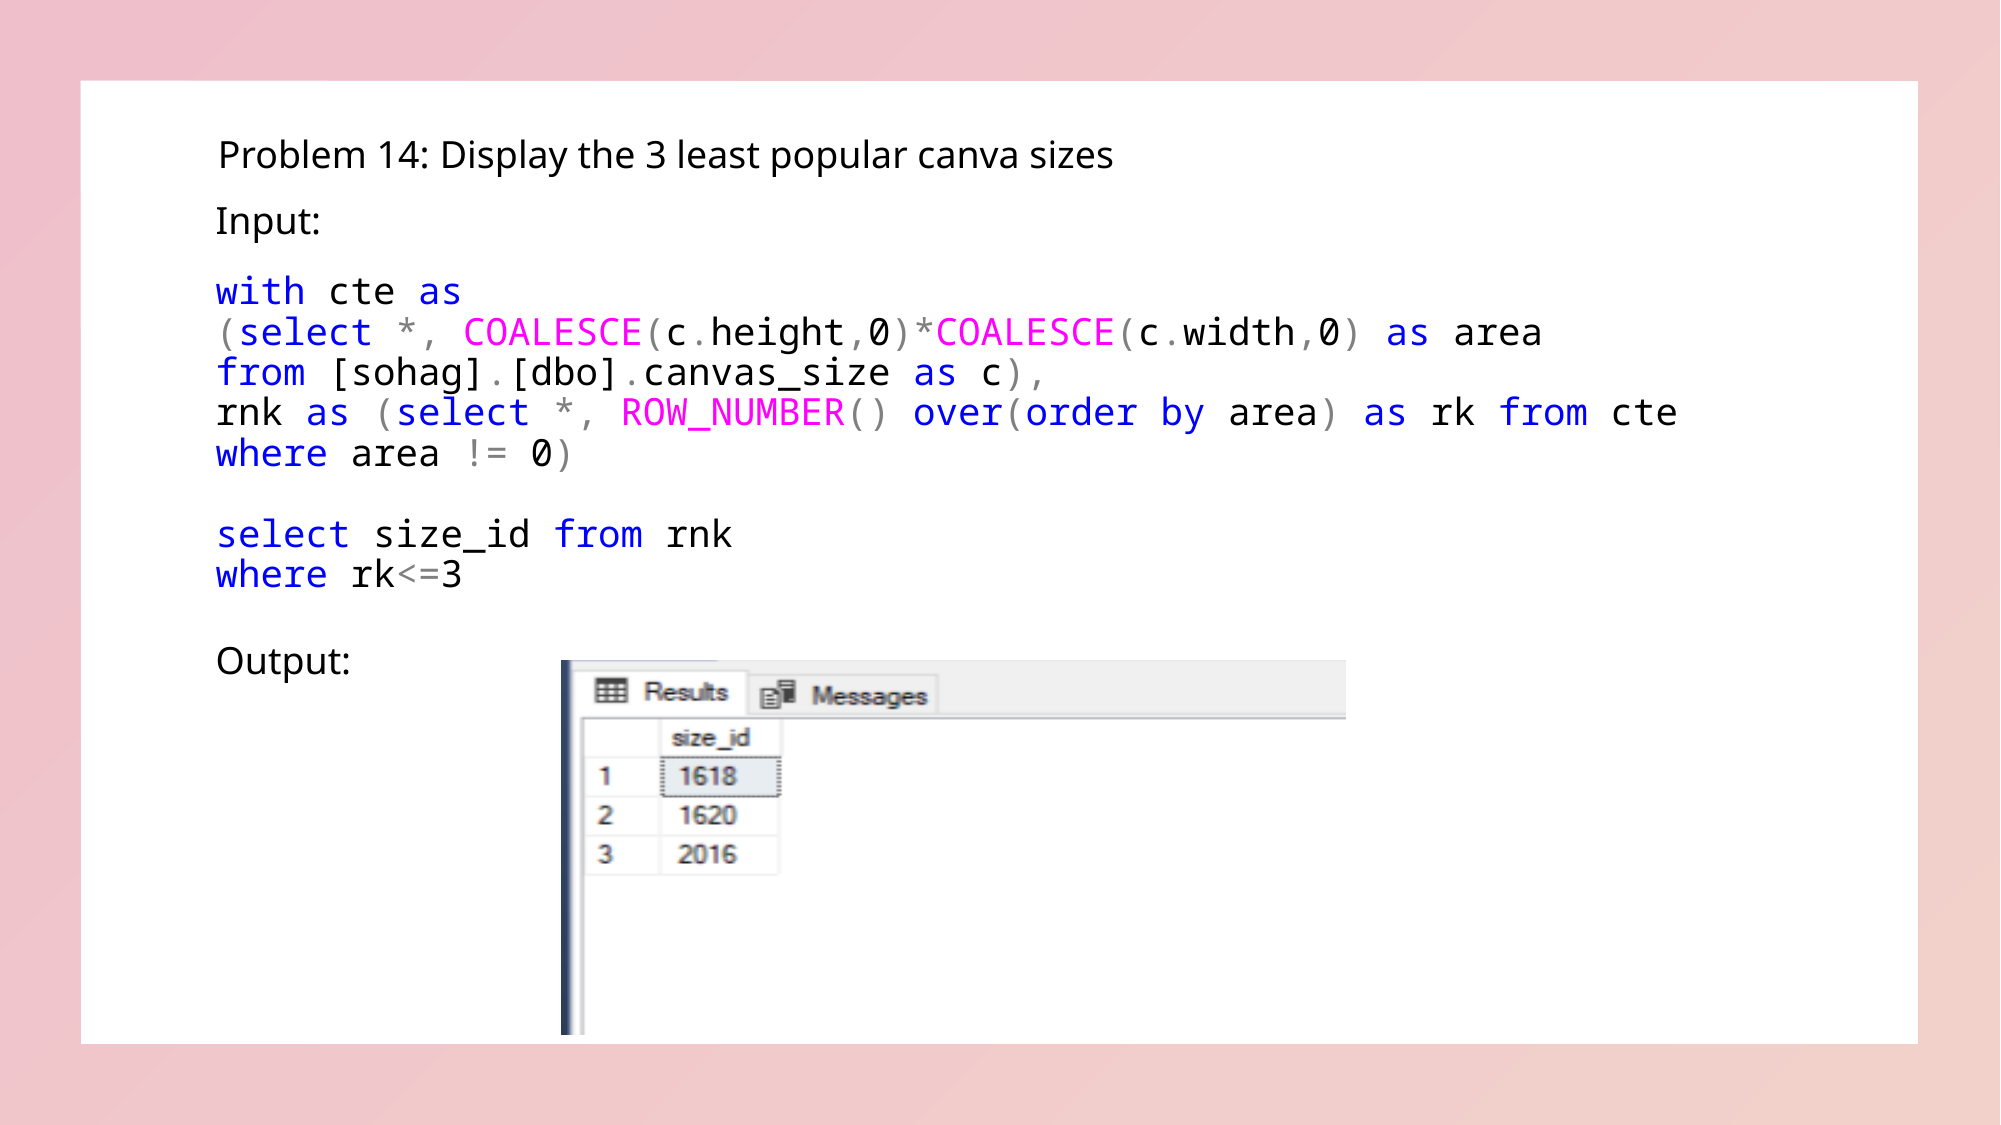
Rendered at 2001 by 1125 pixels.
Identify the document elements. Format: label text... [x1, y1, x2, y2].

text_box with cte as (select *, COALESCE(c.height,0)*COALESCE(c.width,0) as area from [sohag].[dbo].canvas_size as c), rnk as (select *, ROW_NUMBER() over(order by area) as rk from cte where area != 0) select size_id from rnk where rk<=3 [200, 264, 1738, 611]
text_box Output: [200, 629, 484, 690]
picture [561, 660, 1346, 1035]
text_box Input: [200, 190, 484, 250]
text_box Problem 14: Display the 3 least popular canva sizes [203, 123, 1842, 184]
